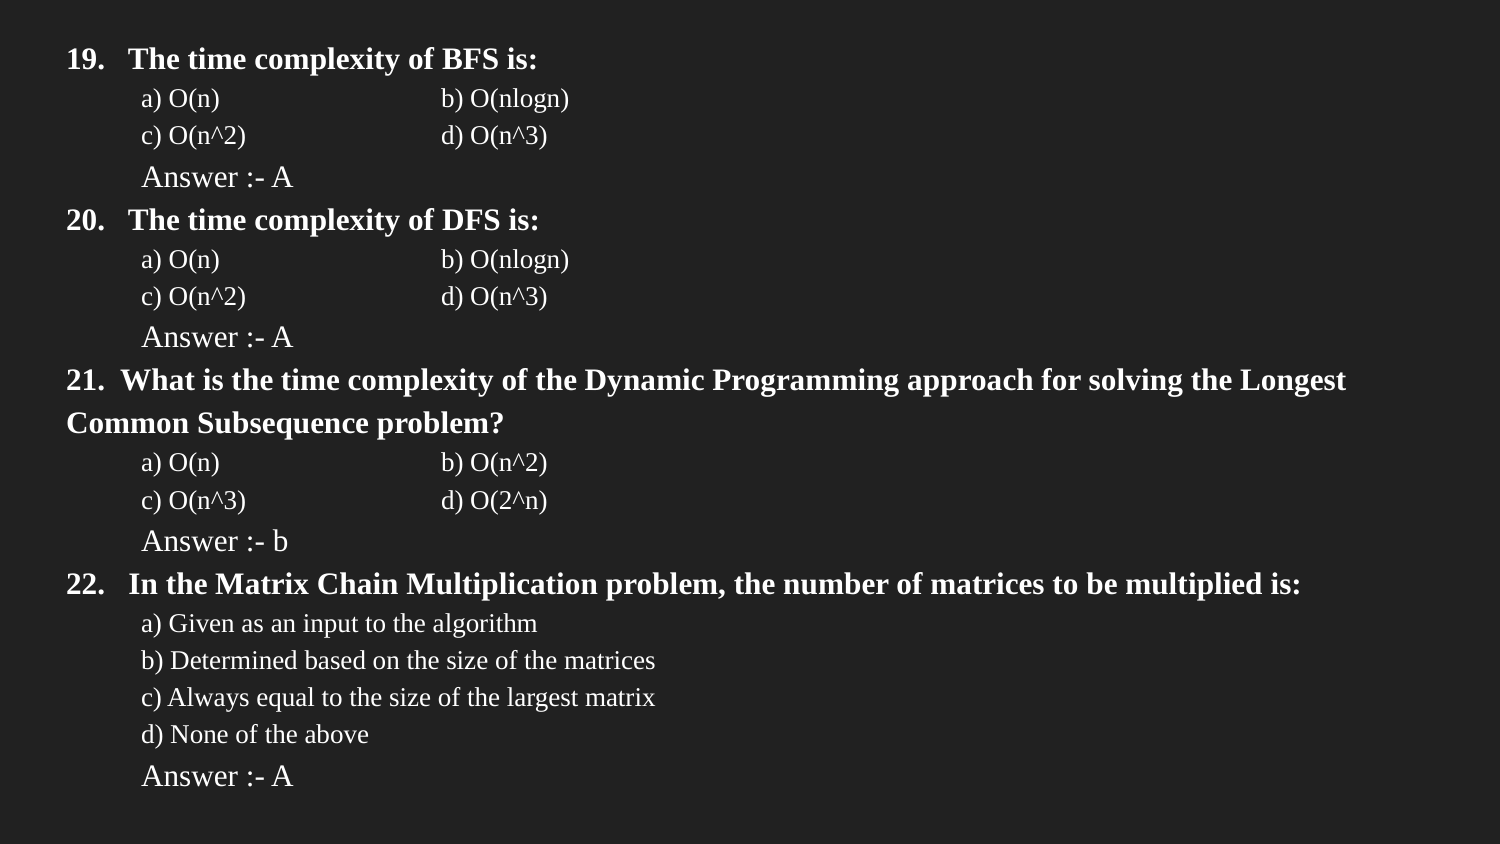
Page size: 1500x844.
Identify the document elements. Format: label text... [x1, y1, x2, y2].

list 19. The time complexity of BFS is: a) O(n) b) O(nlogn) c) O(n^2) d) O(n^3) Answer :- A 20. The time complexity of DFS is: a) O(n) b) O(nlogn) c) O(n^2) d) O(n^3) Answer :- A 21. What is the time complexity of the Dynamic Programming approach for solving the Longest Common Subsequence problem? a) O(n) b) O(n^2) c) O(n^3) d) O(2^n) Answer :- b 22. In the Matrix Chain Multiplication problem, the number of matrices to be multiplied is: a) Given as an input to the algorithm b) Determined based on the size of the matrices c) Always equal to the size of the largest matrix d) None of the above Answer :- A [51, 17, 1449, 822]
